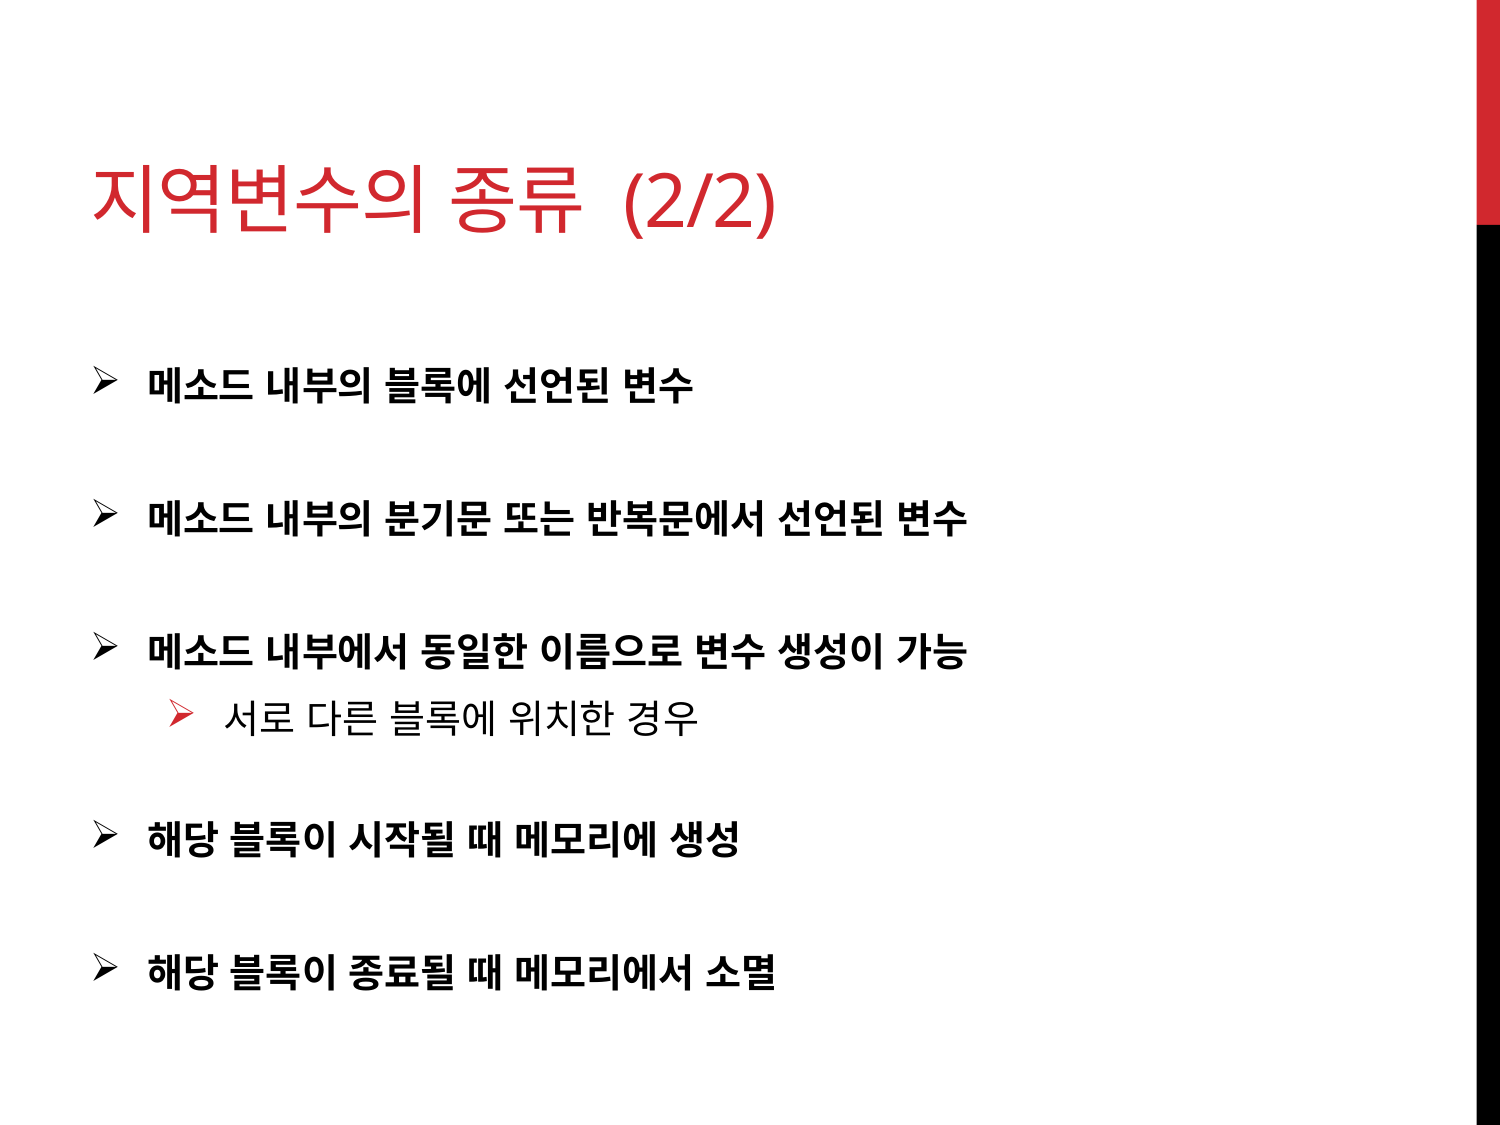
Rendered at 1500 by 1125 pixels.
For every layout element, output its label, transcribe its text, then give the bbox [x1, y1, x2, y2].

list 메소드 내부의 블록에 선언된 변수 메소드 내부의 분기문 또는 반복문에서 선언된 변수 메소드 내부에서 동일한 이름으로 변수 생성이 가능 서로 다른 블록에 위치한 경우 해당 블록이 시작될 때 메모리에 생성 해당 블록이 종료될 때 메모리에서 소멸 [75, 287, 1325, 1005]
title 지역변수의 종류 (2/2) [75, 25, 1471, 250]
